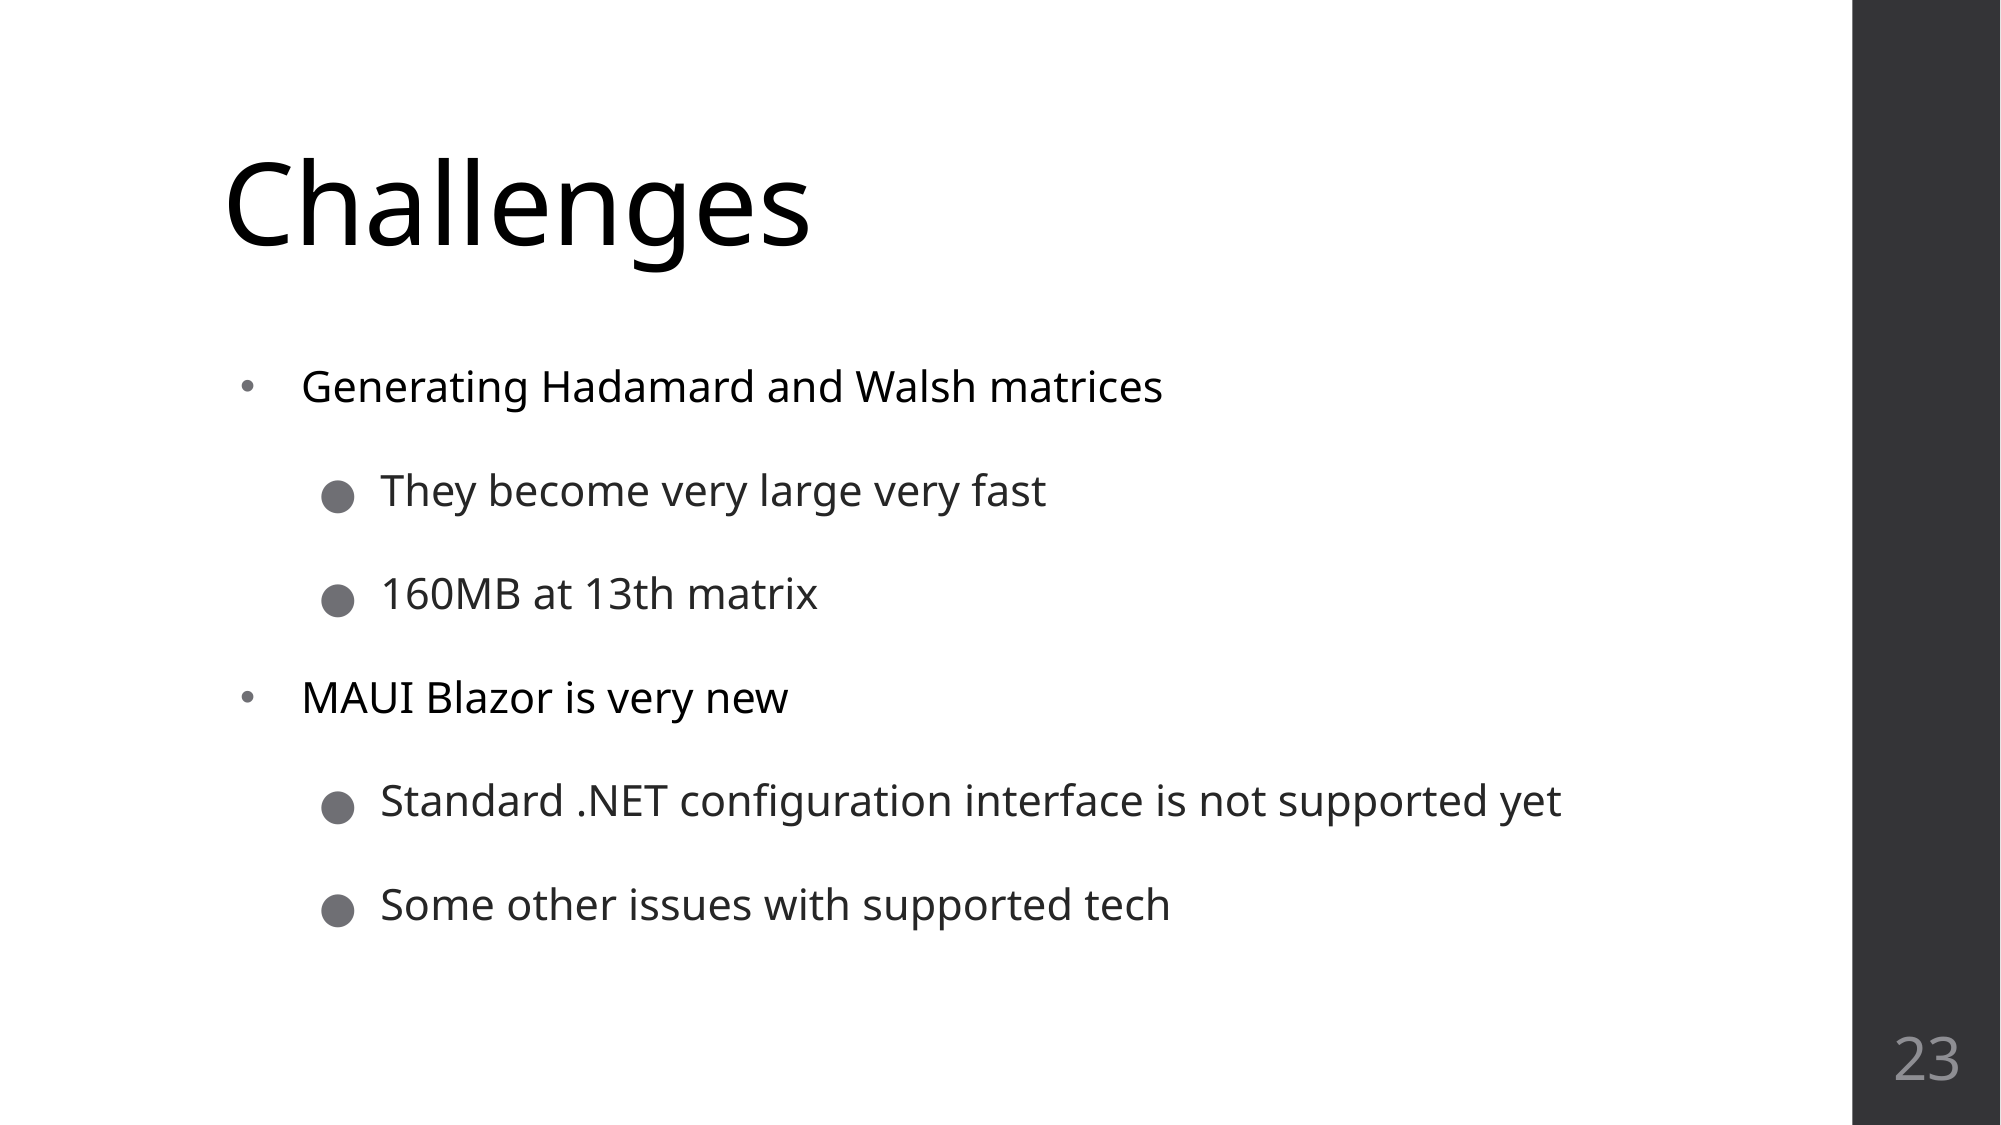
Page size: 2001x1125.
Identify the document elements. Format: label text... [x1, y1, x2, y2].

slide_number ‹#› [1852, 1012, 2000, 1110]
title Challenges [206, 60, 1797, 278]
list Generating Hadamard and Walsh matrices They become very large very fast 160MB at 13th matrix MAUI Blazor is very new Standard .NET configuration interface is not supported yet Some other issues with supported tech [206, 299, 1617, 1014]
